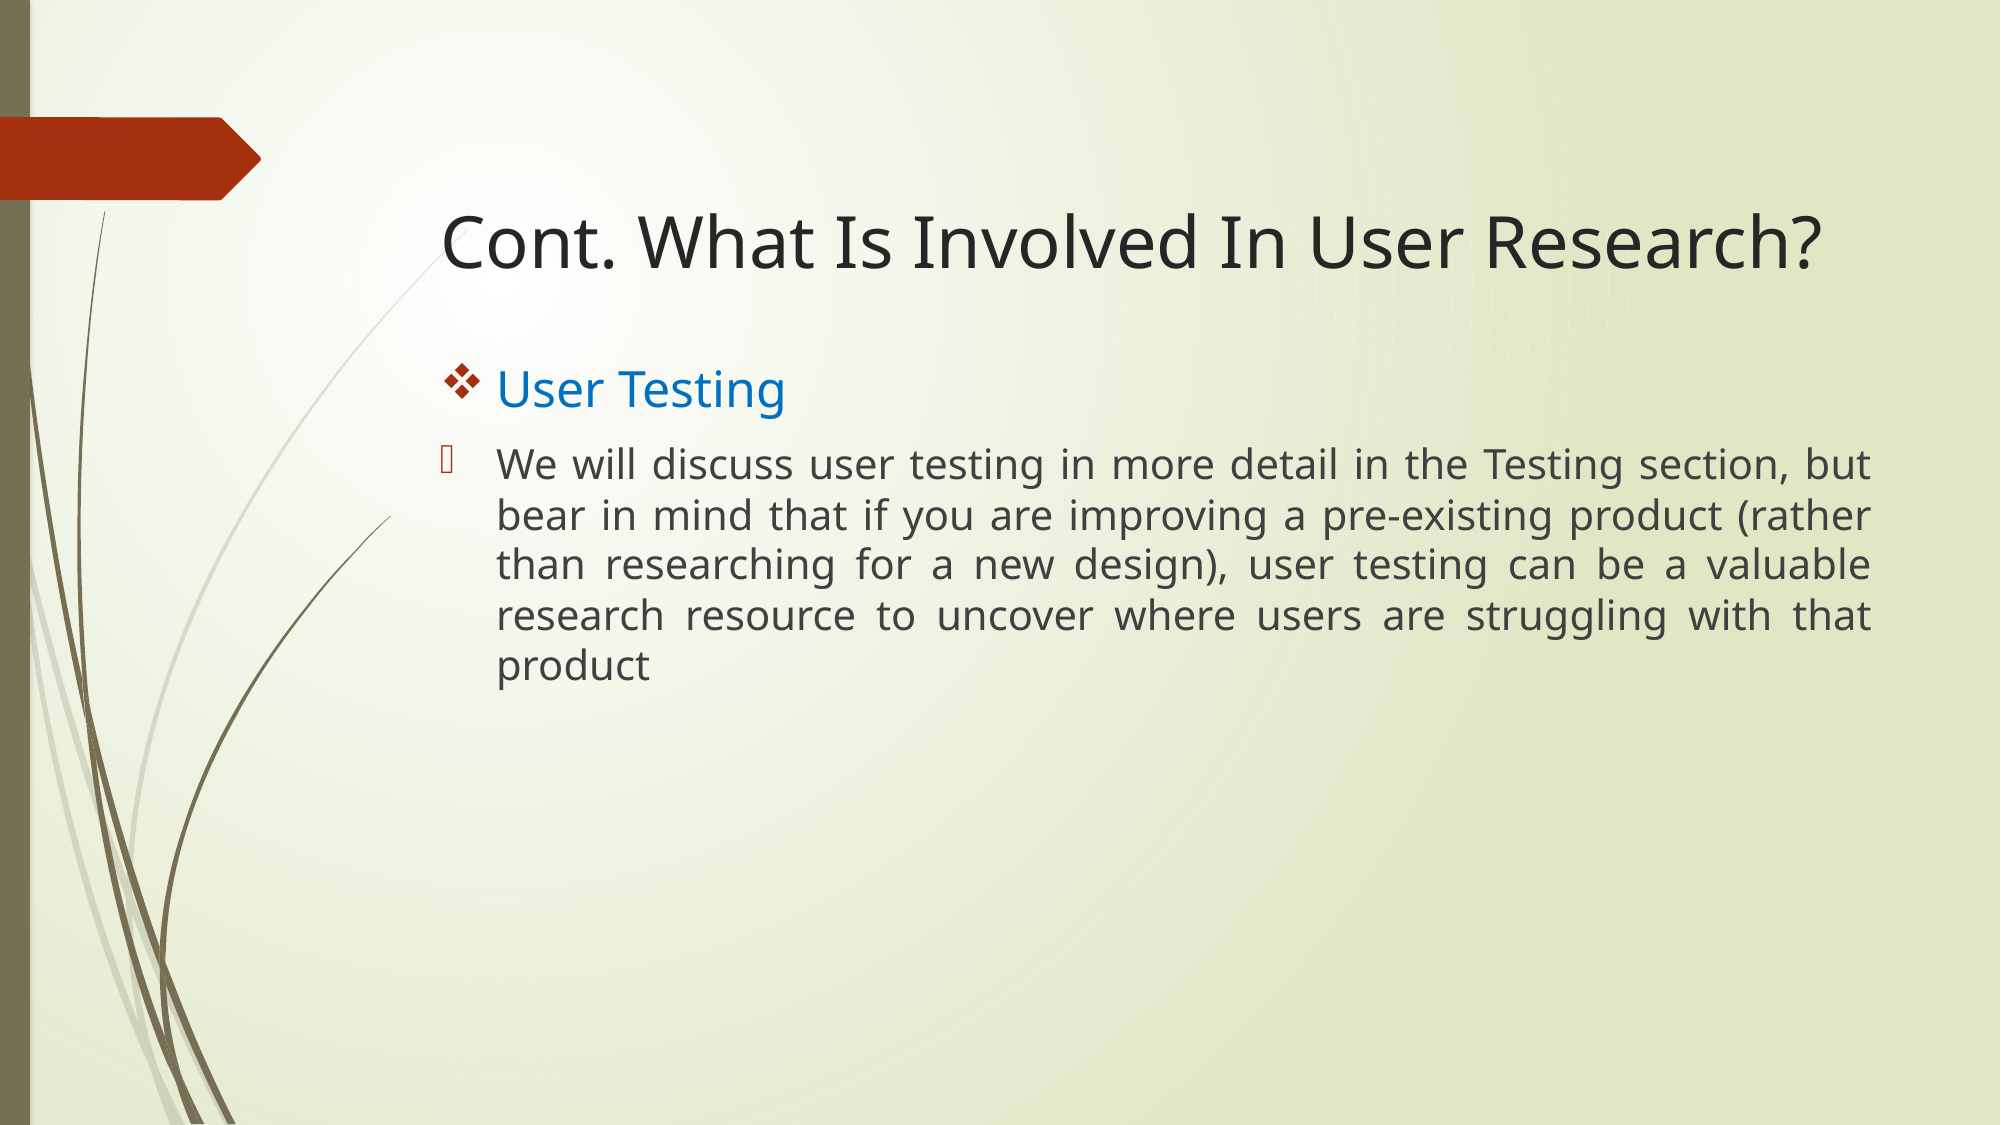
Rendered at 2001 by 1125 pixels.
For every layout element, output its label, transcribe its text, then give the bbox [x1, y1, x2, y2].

list User Testing We will discuss user testing in more detail in the Testing section, but bear in mind that if you are improving a pre-existing product (rather than researching for a new design), user testing can be a valuable research resource to uncover where users are struggling with that product [424, 350, 1888, 970]
title Cont. What Is Involved In User Research? [425, 102, 1888, 313]
